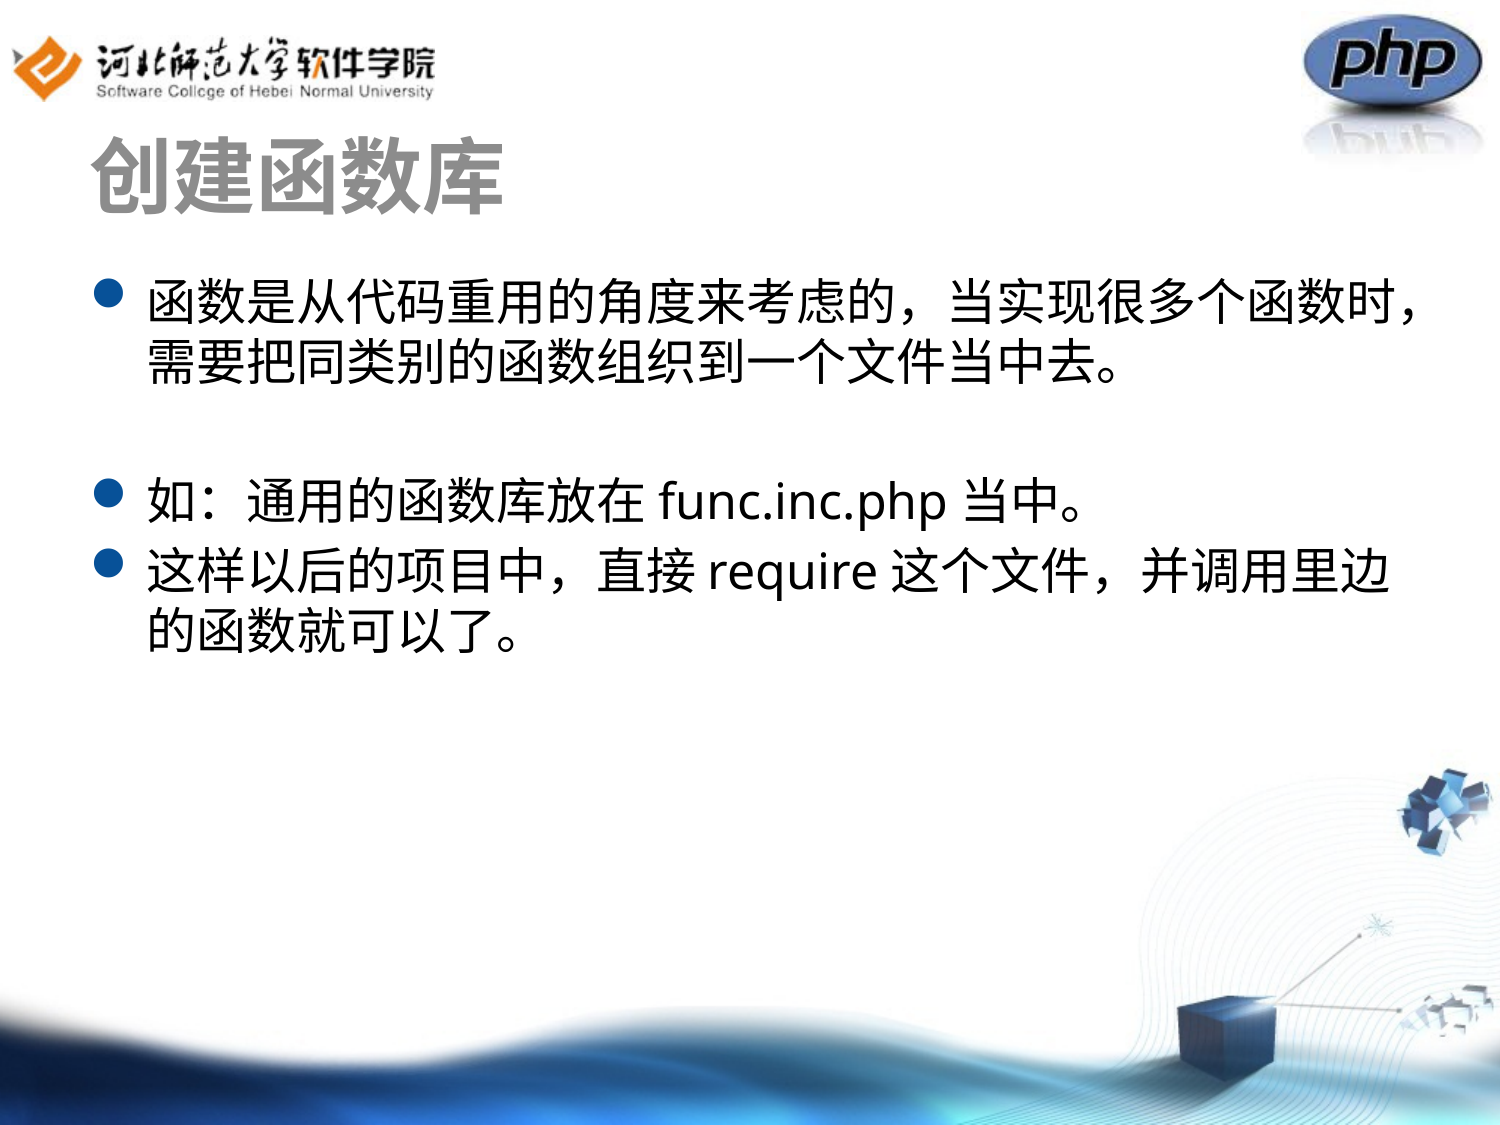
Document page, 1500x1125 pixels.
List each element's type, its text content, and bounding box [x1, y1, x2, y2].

picture [0, 0, 1500, 1125]
title 创建函数库 [75, 117, 1425, 233]
list 函数是从代码重用的角度来考虑的，当实现很多个函数时，需要把同类别的函数组织到一个文件当中去。 如：通用的函数库放在func.inc.php当中。 这样以后的项目中，直接require这个文件，并调用里边的函数就可以了。 [75, 262, 1425, 1005]
